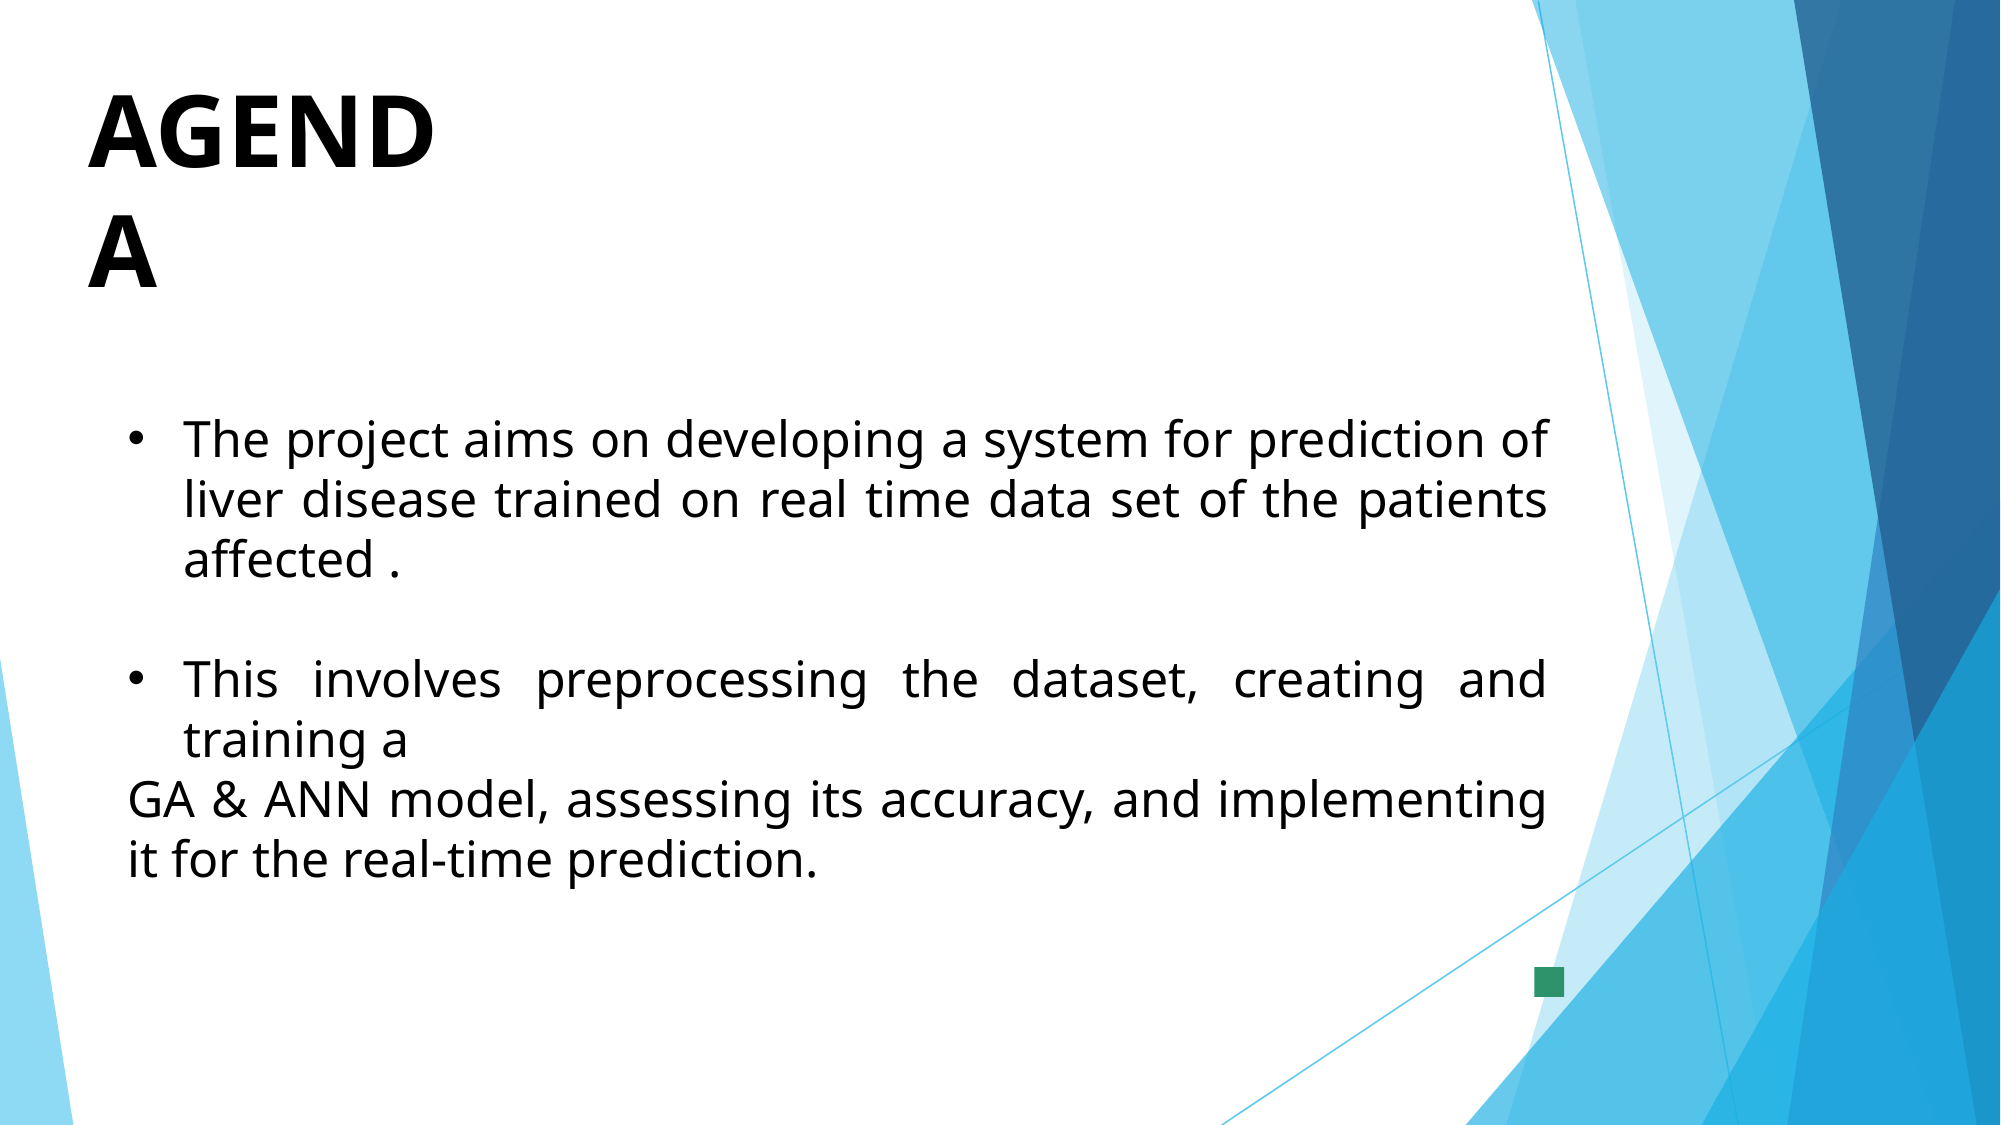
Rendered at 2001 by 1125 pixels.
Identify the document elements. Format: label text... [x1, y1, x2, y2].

text_box [1534, 967, 1565, 997]
text_box The project aims on developing a system for prediction of liver disease trained on real time data set of the patients affected . This involves preprocessing the dataset, creating and training a GA & ANN model, assessing its accuracy, and implementing it for the real-time prediction. [112, 399, 1564, 895]
title AGENDA [88, 67, 500, 308]
